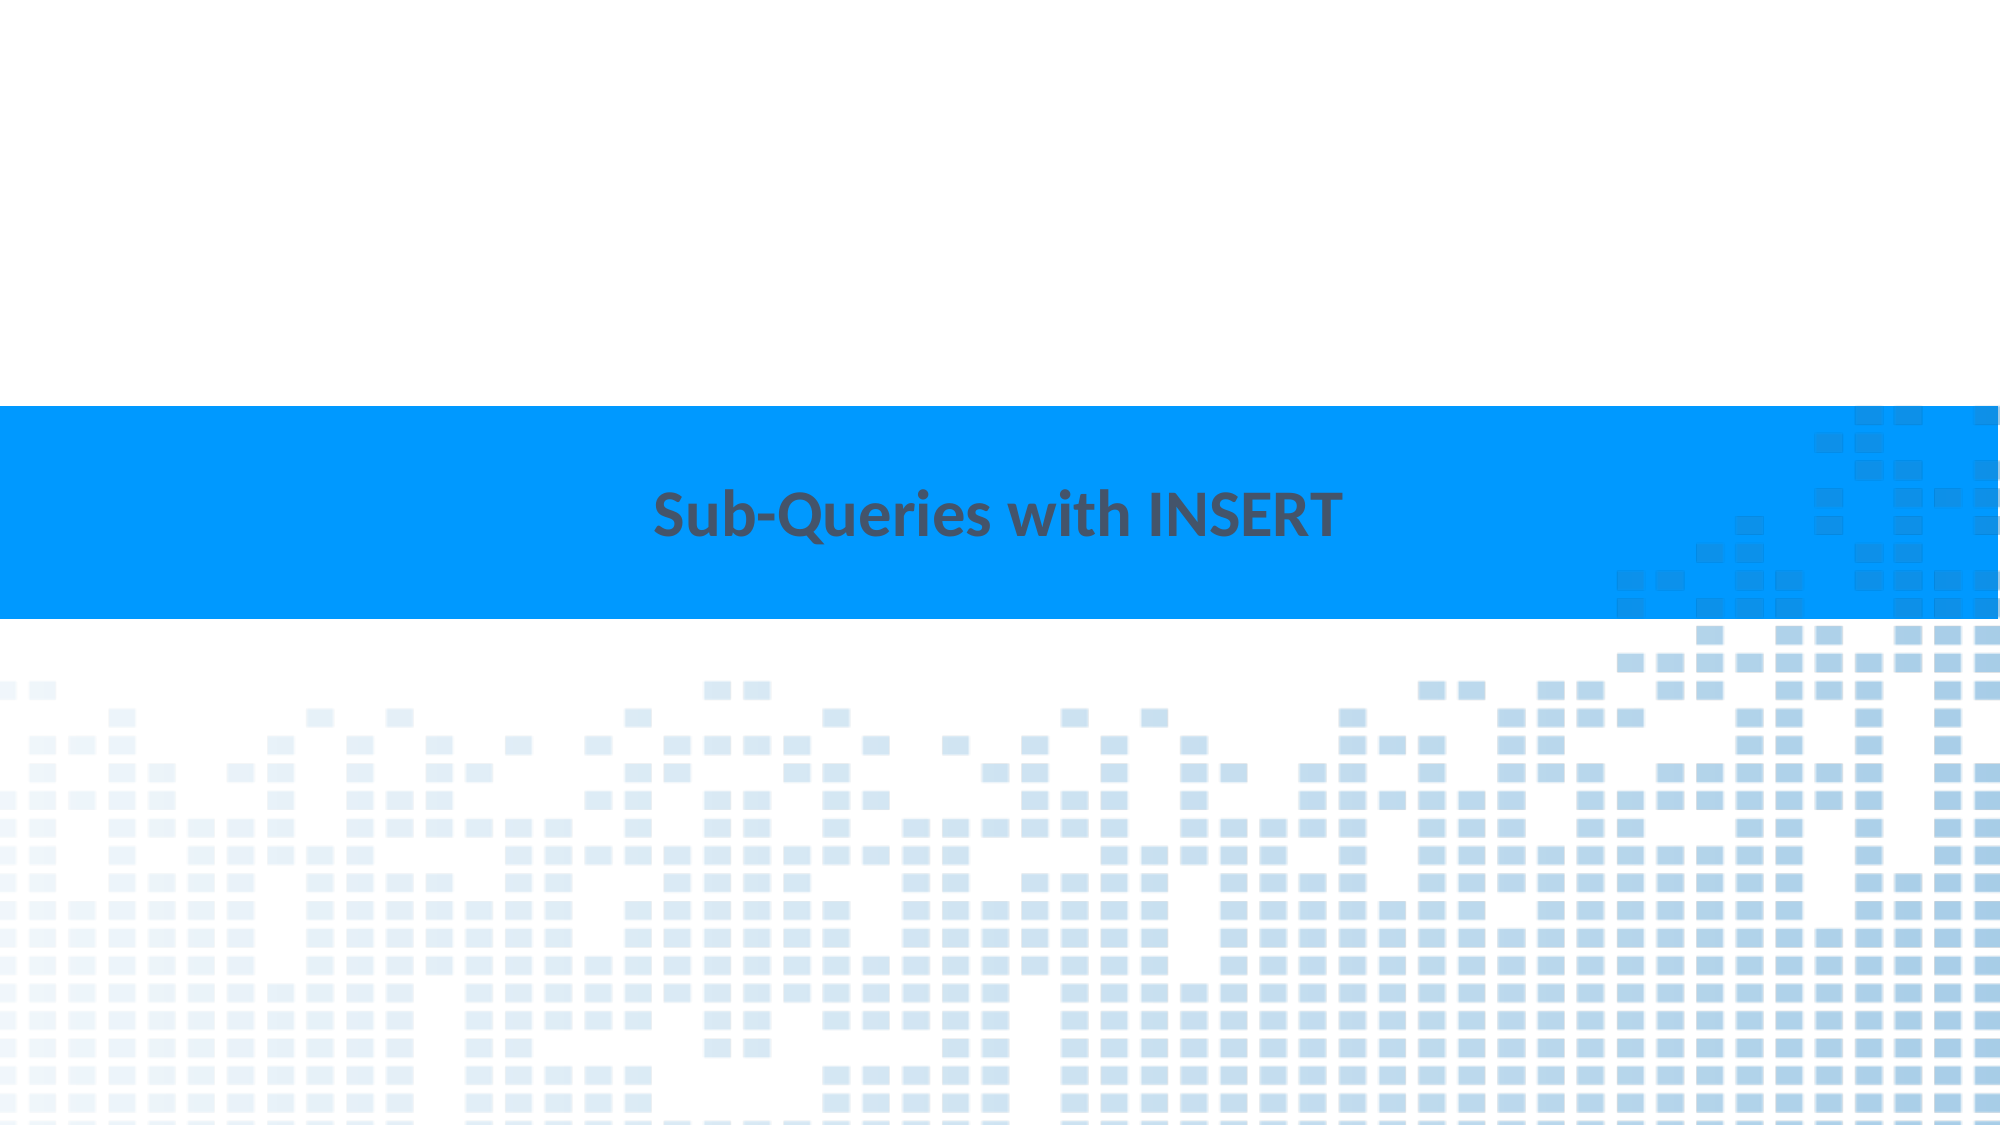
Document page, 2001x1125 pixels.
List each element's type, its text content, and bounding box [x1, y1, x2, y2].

list Sub-Queries with INSERT [0, 462, 1998, 559]
picture [0, 225, 2000, 1125]
